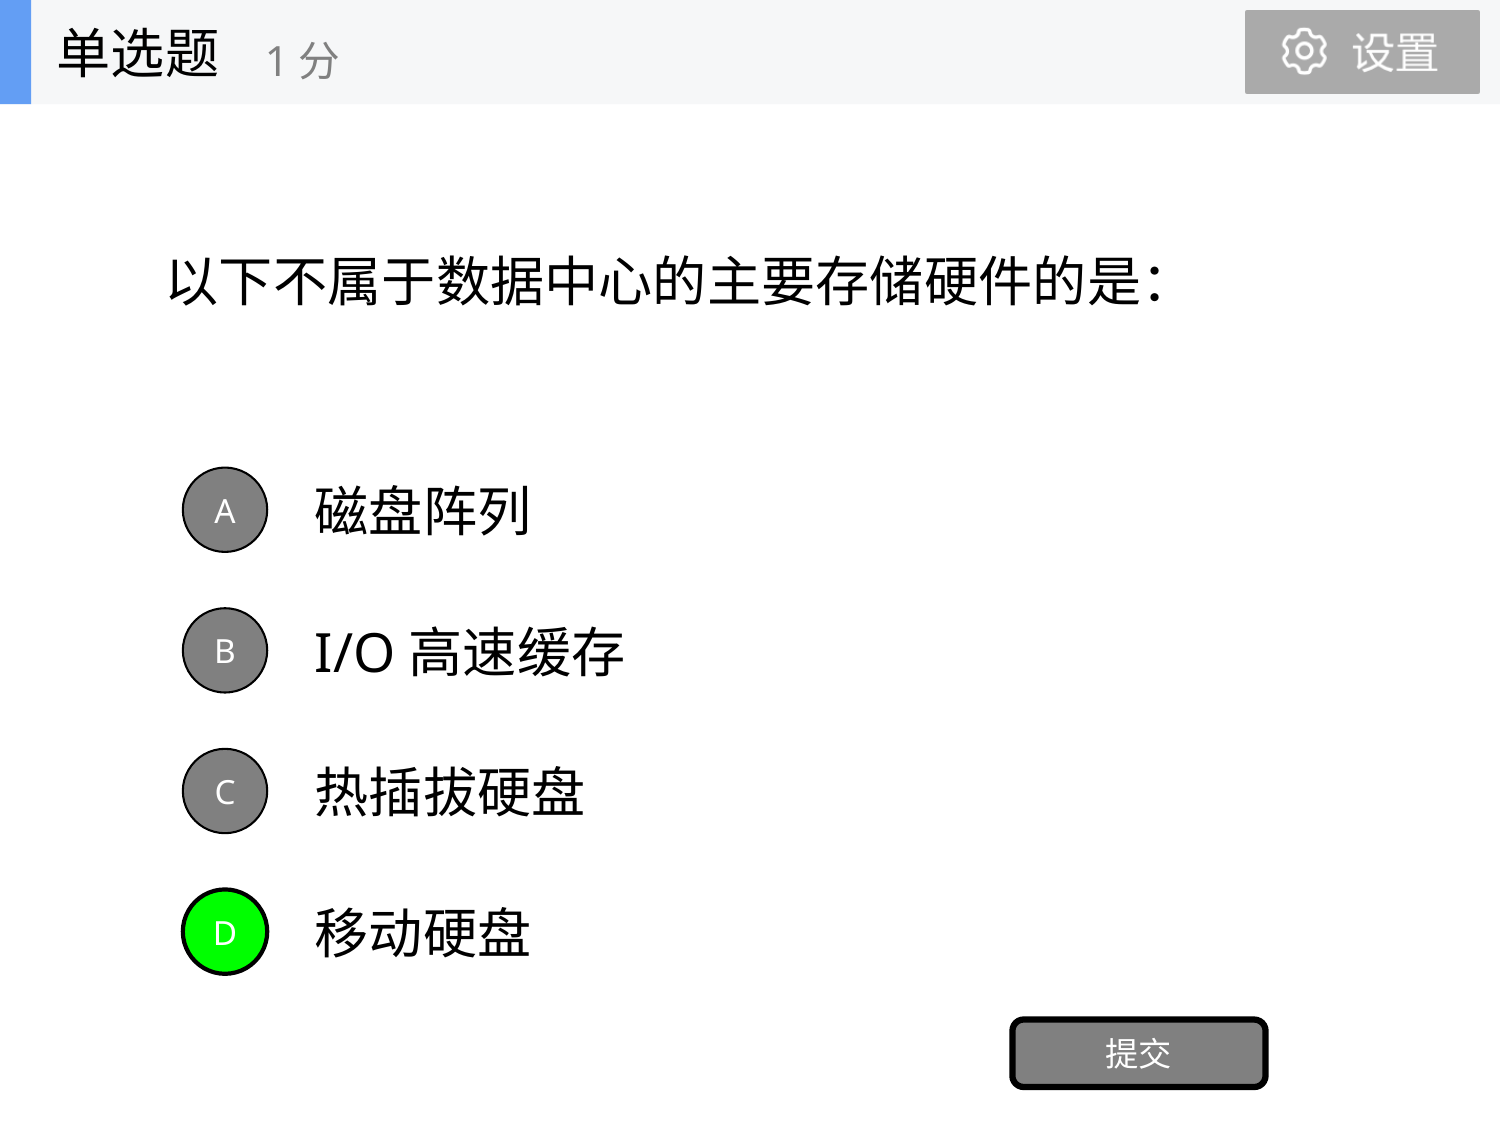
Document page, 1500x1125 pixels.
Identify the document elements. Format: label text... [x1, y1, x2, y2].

text_box A [181, 466, 269, 553]
text_box 移动硬盘 [299, 878, 1350, 985]
text_box C [181, 747, 269, 835]
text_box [0, 0, 1500, 105]
text_box B [181, 607, 269, 694]
text_box 磁盘阵列 [299, 456, 1350, 563]
text_box 以下不属于数据中心的主要存储硬件的是： [149, 105, 1350, 456]
text_box D [181, 888, 269, 975]
text_box 热插拔硬盘 [299, 738, 1350, 844]
picture [1245, 10, 1480, 94]
text_box 提交 [1011, 1018, 1267, 1089]
text_box I/O高速缓存 [299, 597, 1350, 703]
